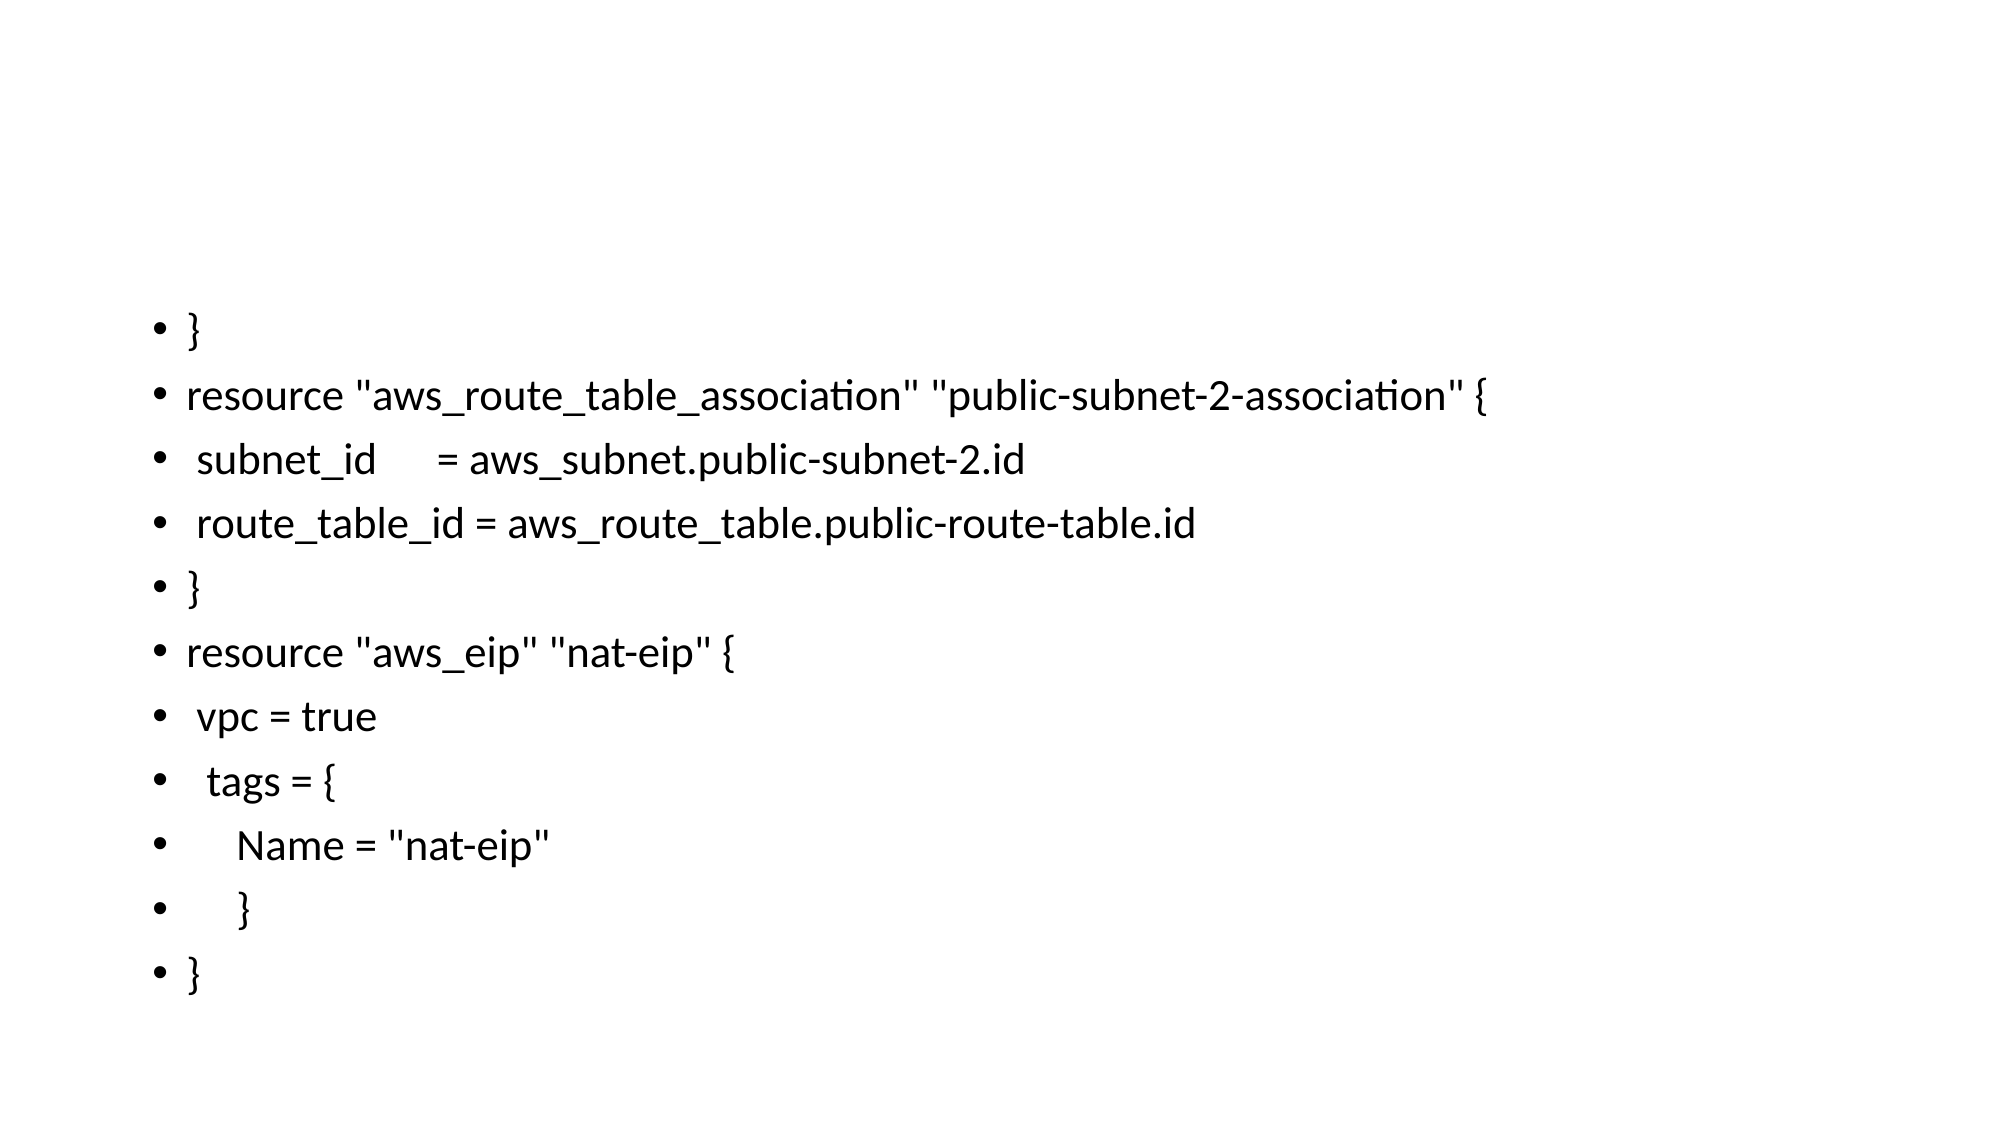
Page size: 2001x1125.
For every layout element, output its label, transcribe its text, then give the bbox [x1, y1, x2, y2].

list } resource "aws_route_table_association" "public-subnet-2-association" { subnet_id = aws_subnet.public-subnet-2.id route_table_id = aws_route_table.public-route-table.id } resource "aws_eip" "nat-eip" { vpc = true tags = { Name = "nat-eip" } } [137, 299, 1863, 1014]
